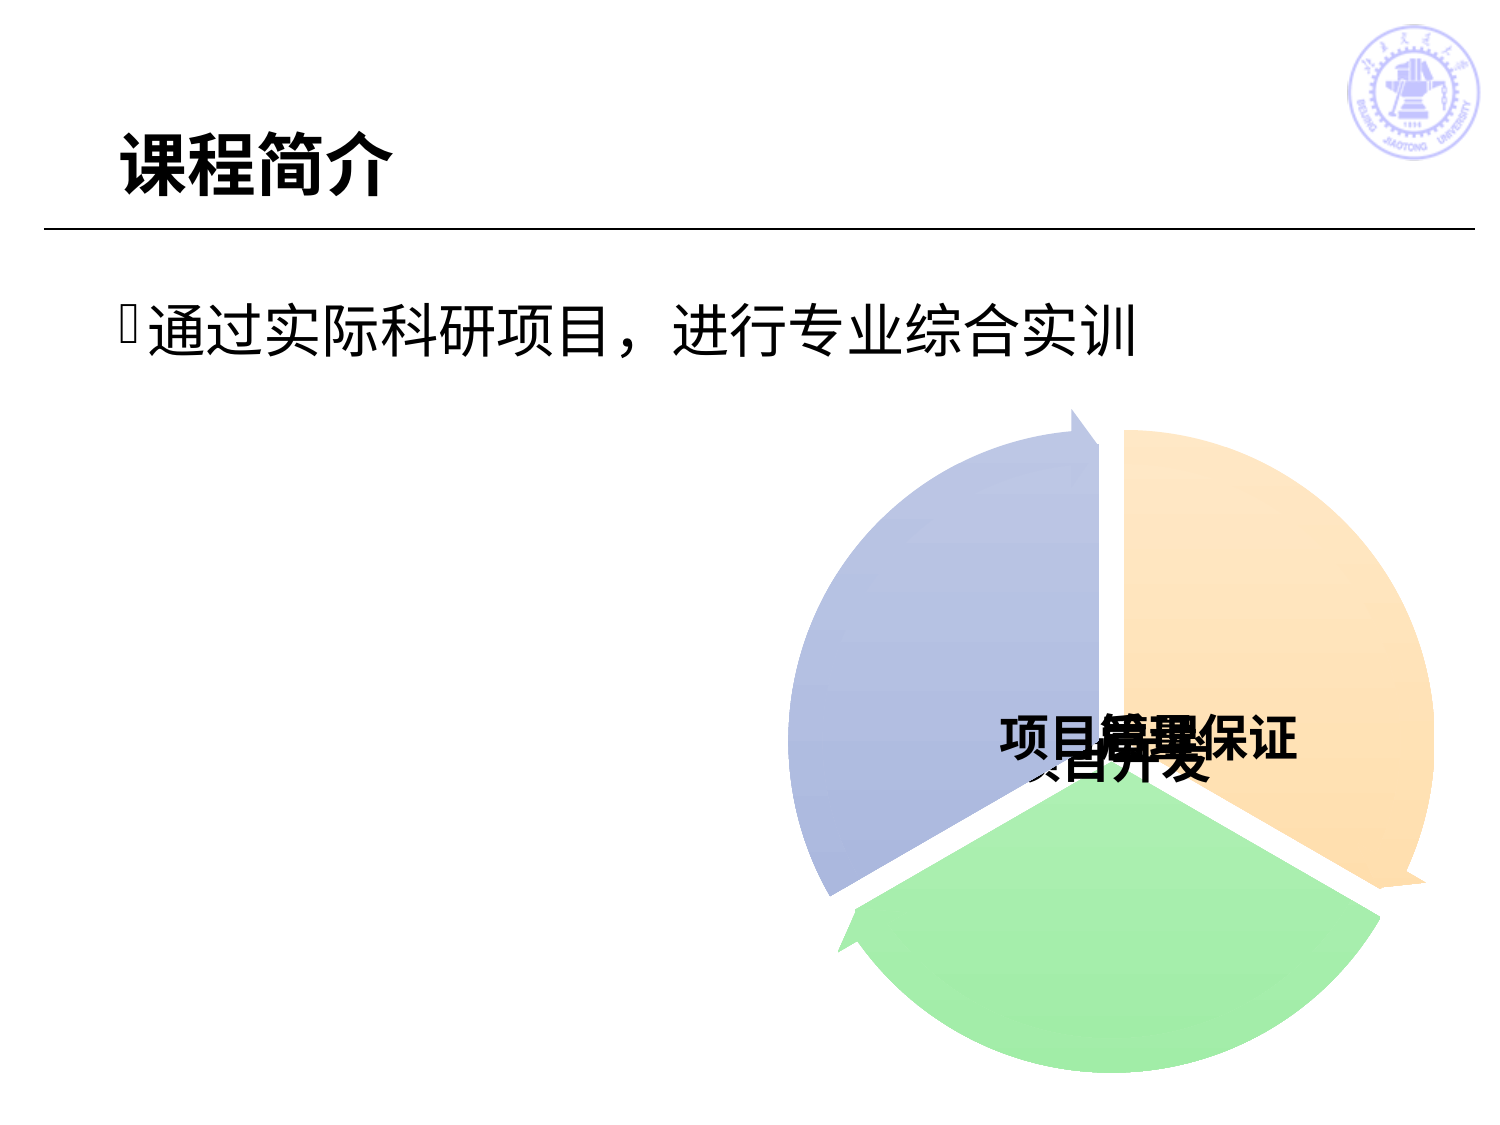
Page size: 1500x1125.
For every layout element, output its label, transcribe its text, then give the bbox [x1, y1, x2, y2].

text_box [749, 398, 1474, 1105]
list 通过实际科研项目，进行专业综合实训 [103, 294, 1186, 831]
title 课程简介 [103, 60, 1398, 278]
